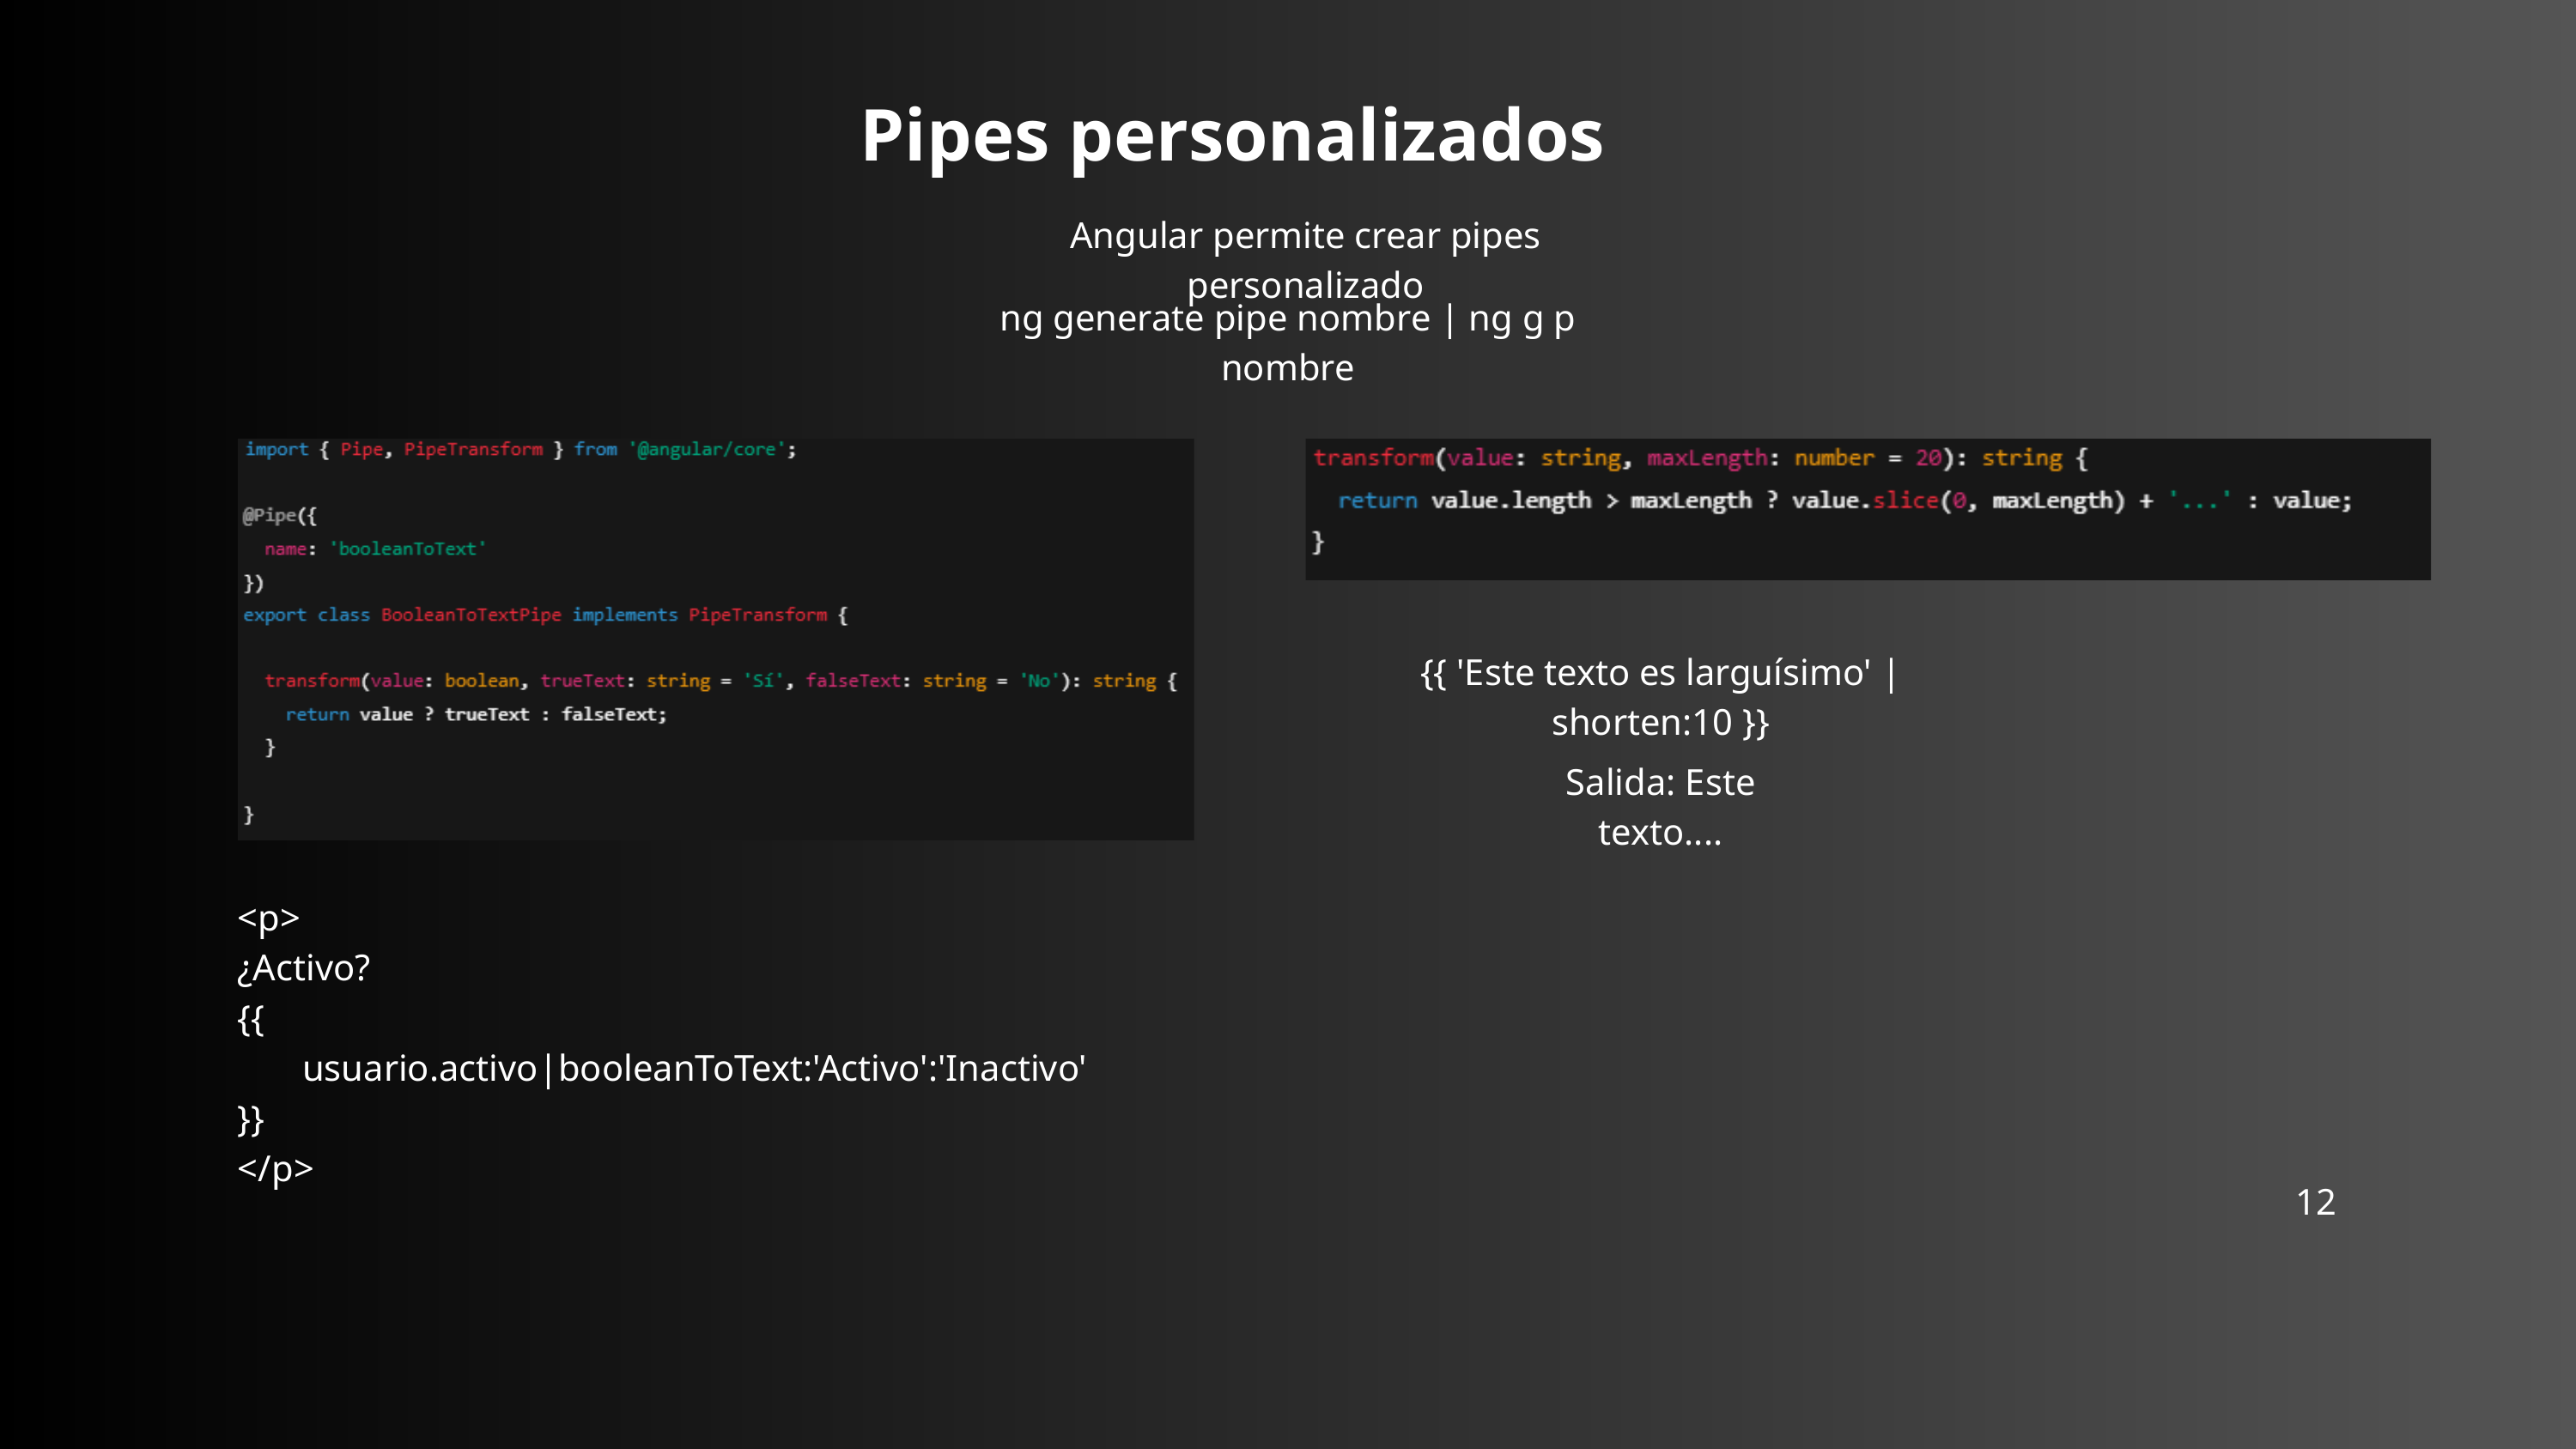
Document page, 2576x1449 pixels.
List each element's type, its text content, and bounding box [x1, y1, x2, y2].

text_box {{ 'Este texto es larguísimo' | shorten:10 }} [1309, 642, 2013, 743]
text_box Angular permite crear pipes personalizado [951, 205, 1662, 306]
text_box [237, 439, 1194, 840]
text_box Salida: Este texto.... [1500, 751, 1822, 852]
text_box [1305, 439, 2432, 580]
text_box ng generate pipe nombre | ng g p nombre [934, 288, 1642, 389]
text_box <p> ¿Activo? {{ usuario.activo|booleanToText:'Activo':'Inactivo' }} </p> [237, 888, 1117, 1189]
text_box 12 [2295, 1172, 2337, 1222]
text_box Pipes personalizados [805, 75, 1662, 175]
